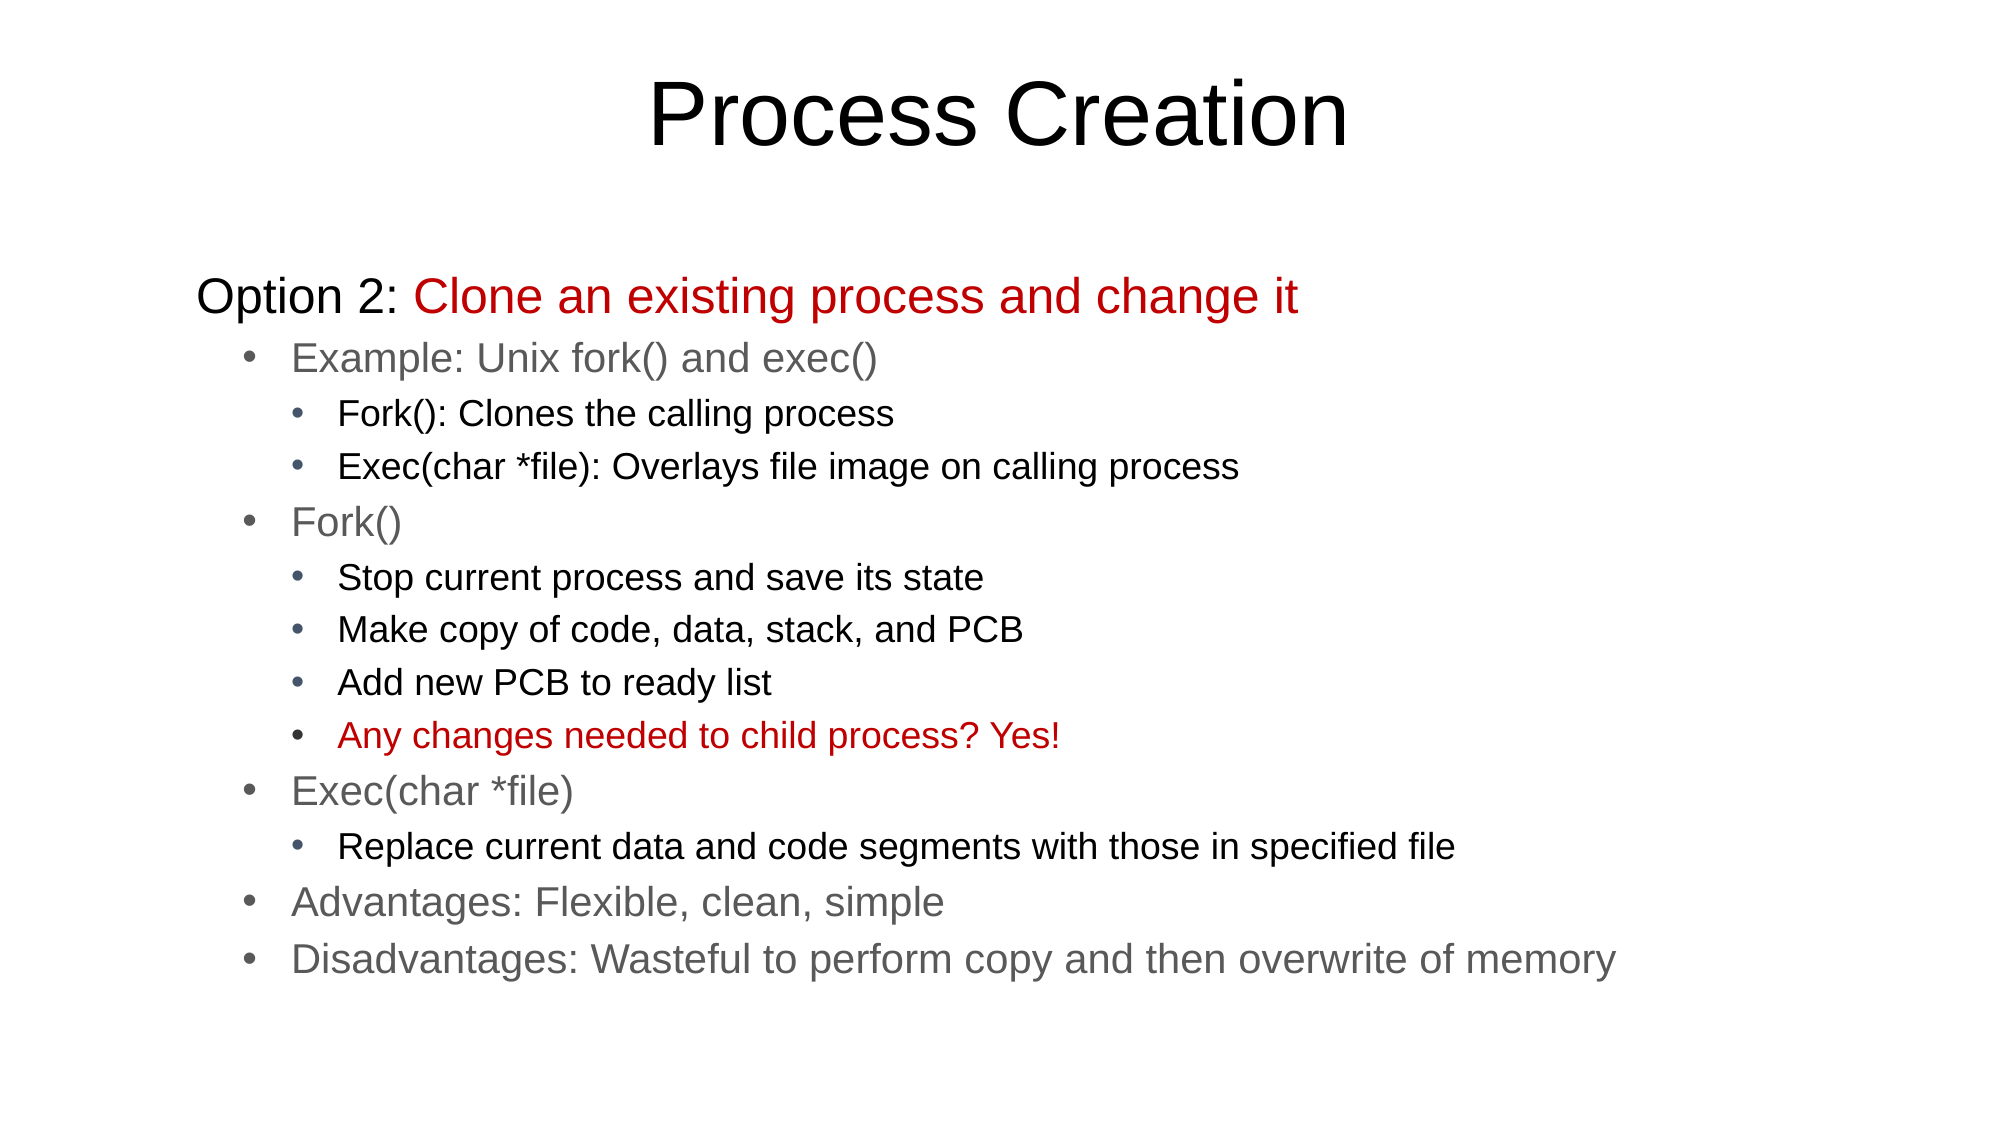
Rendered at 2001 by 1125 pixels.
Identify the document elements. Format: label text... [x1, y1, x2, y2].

list Option 2: Clone an existing process and change it Example: Unix fork() and exec() Fork(): Clones the calling process Exec(char *file): Overlays file image on calling process Fork() Stop current process and save its state Make copy of code, data, stack, and PCB Add new PCB to ready list Any changes needed to child process? Yes! Exec(char *file) Replace current data and code segments with those in specified file Advantages: Flexible, clean, simple Disadvantages: Wasteful to perform copy and then overwrite of memory [181, 262, 1853, 1075]
title Process Creation [377, 10, 1622, 221]
